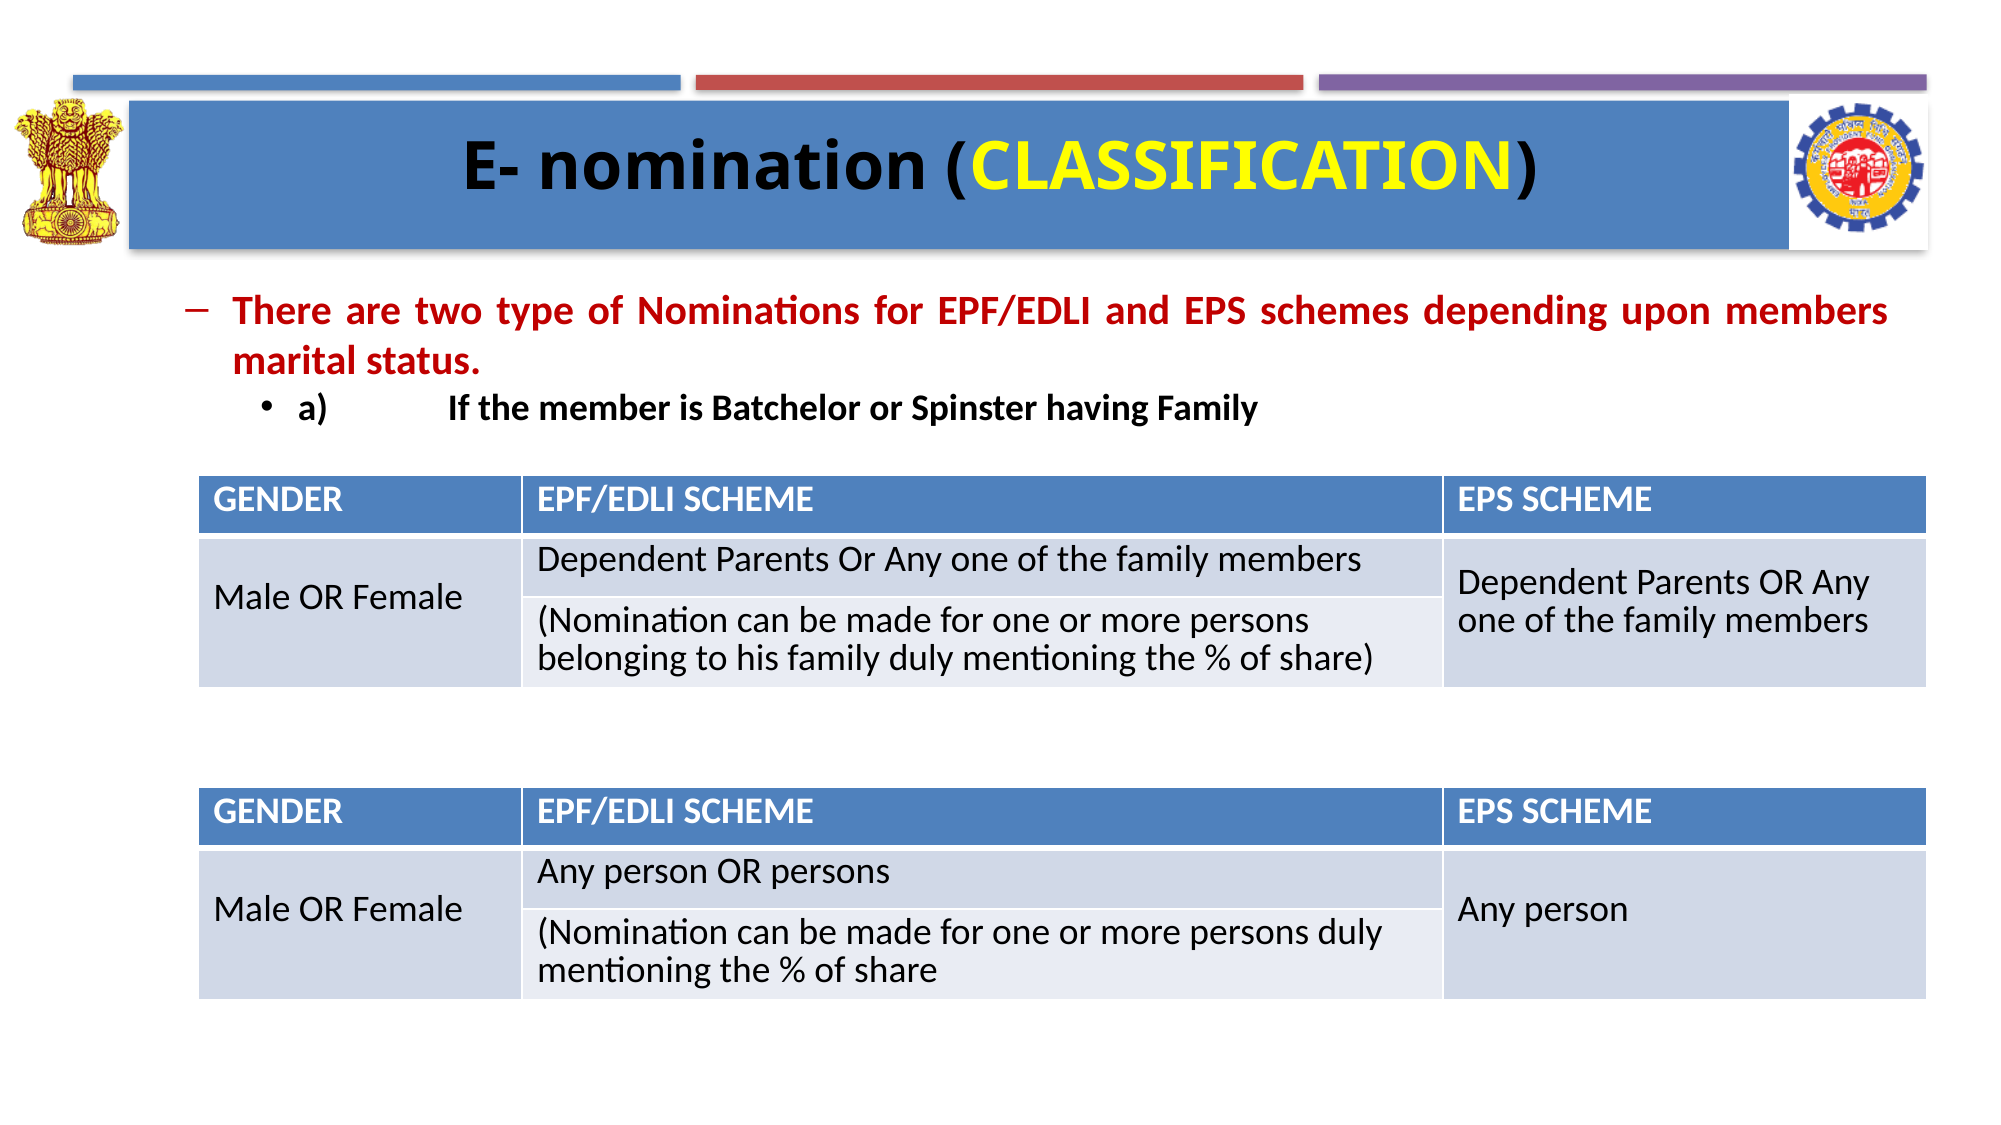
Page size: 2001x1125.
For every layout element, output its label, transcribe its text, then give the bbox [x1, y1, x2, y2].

table_header EPS SCHEME [1444, 788, 1926, 845]
table_cell Male OR Female [199, 851, 521, 999]
table_cell Any person OR persons [523, 851, 1442, 908]
table_cell (Nomination can be made for one or more persons duly mentioning the % of share [523, 910, 1442, 999]
table_header EPF/EDLI SCHEME [523, 476, 1442, 533]
table_header EPS SCHEME [1444, 476, 1926, 533]
table_cell Dependent Parents Or Any one of the family members [523, 539, 1442, 596]
table_cell (Nomination can be made for one or more persons belonging to his family duly mentioning the % of share) [523, 598, 1442, 687]
title E- nomination (CLASSIFICATION) [95, 115, 1905, 211]
table_cell Male OR Female [199, 539, 521, 687]
picture [0, 94, 143, 250]
picture [1789, 94, 1928, 250]
table_header GENDER [199, 476, 521, 533]
table_cell Any person [1444, 851, 1926, 999]
list There are two type of Nominations for EPF/EDLI and EPS schemes depending upon members marital status. a) If the member is Batchelor or Spinster having Family b) If the member is Batchelor or Spinster and NO Family [95, 275, 1905, 994]
table_header GENDER [199, 788, 521, 845]
table_cell Dependent Parents OR Any one of the family members [1444, 539, 1926, 687]
table_header EPF/EDLI SCHEME [523, 788, 1442, 845]
